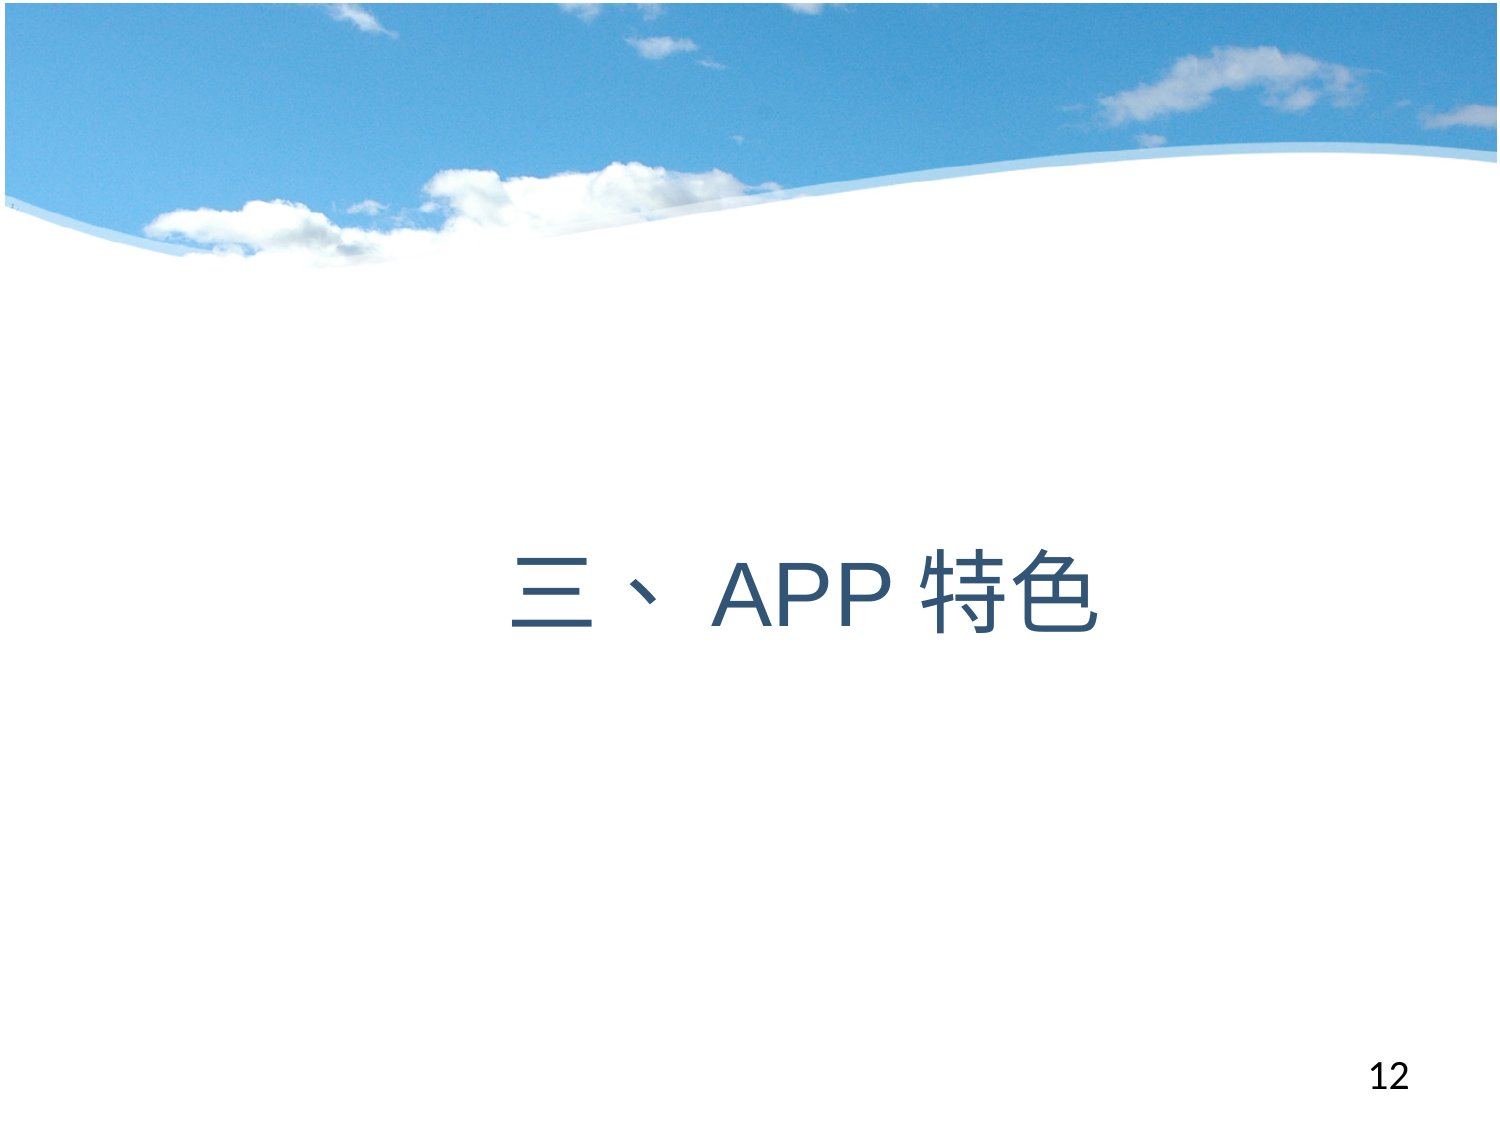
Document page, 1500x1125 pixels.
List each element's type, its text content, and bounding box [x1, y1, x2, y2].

text_box 三、APP特色 [341, 527, 1116, 652]
slide_number 12 [1074, 1042, 1425, 1103]
picture [0, 0, 1500, 1125]
